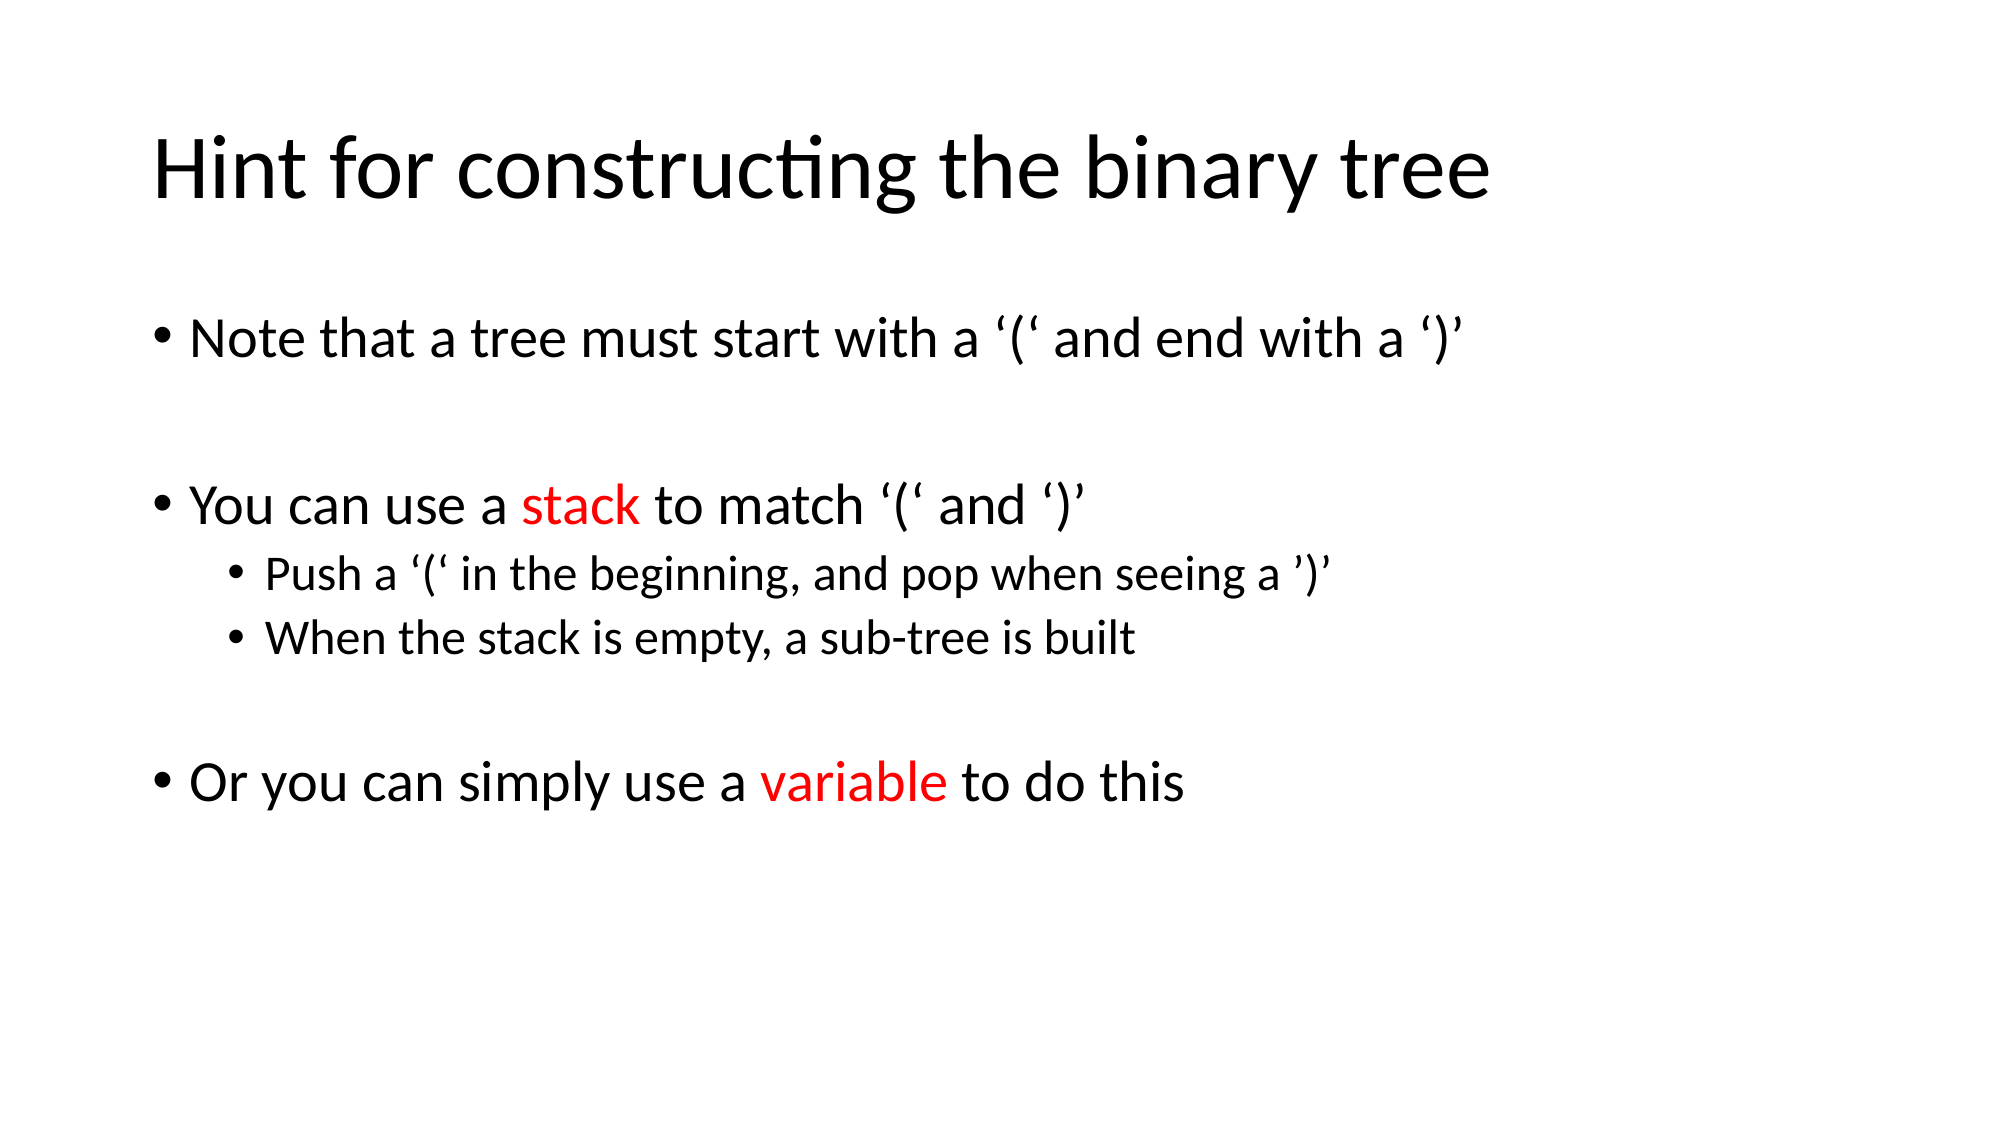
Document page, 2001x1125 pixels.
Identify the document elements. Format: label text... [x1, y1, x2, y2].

list Note that a tree must start with a ‘(‘ and end with a ‘)’ You can use a stack to match ‘(‘ and ‘)’ Push a ‘(‘ in the beginning, and pop when seeing a ’)’ When the stack is empty, a sub-tree is built Or you can simply use a variable to do this [137, 299, 1863, 1014]
title Hint for constructing the binary tree [137, 59, 1863, 278]
